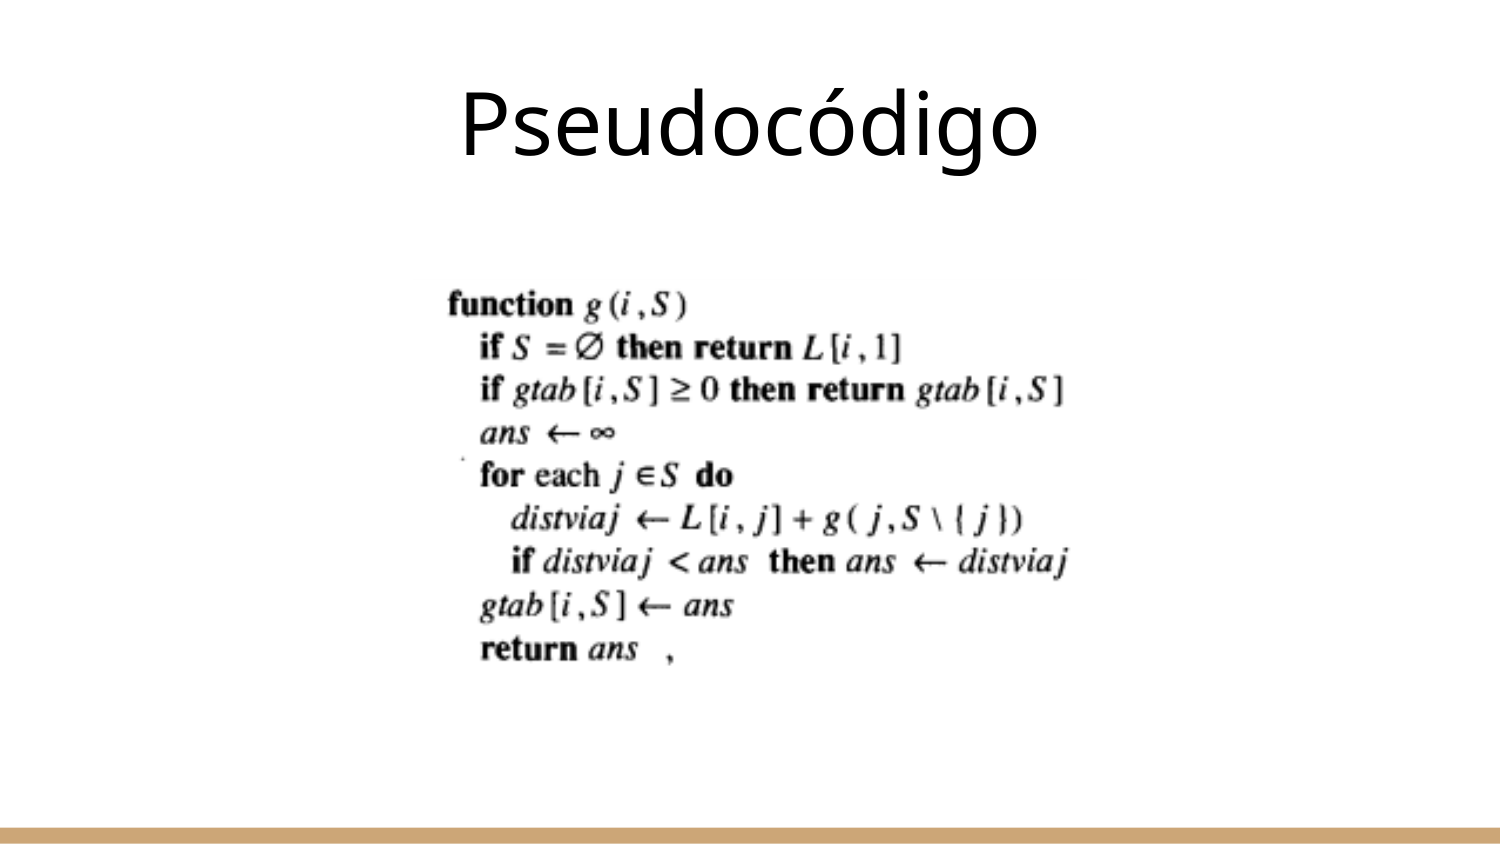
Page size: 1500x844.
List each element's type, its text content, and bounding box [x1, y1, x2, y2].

title Pseudocódigo [51, 51, 1449, 189]
picture [413, 278, 1087, 673]
